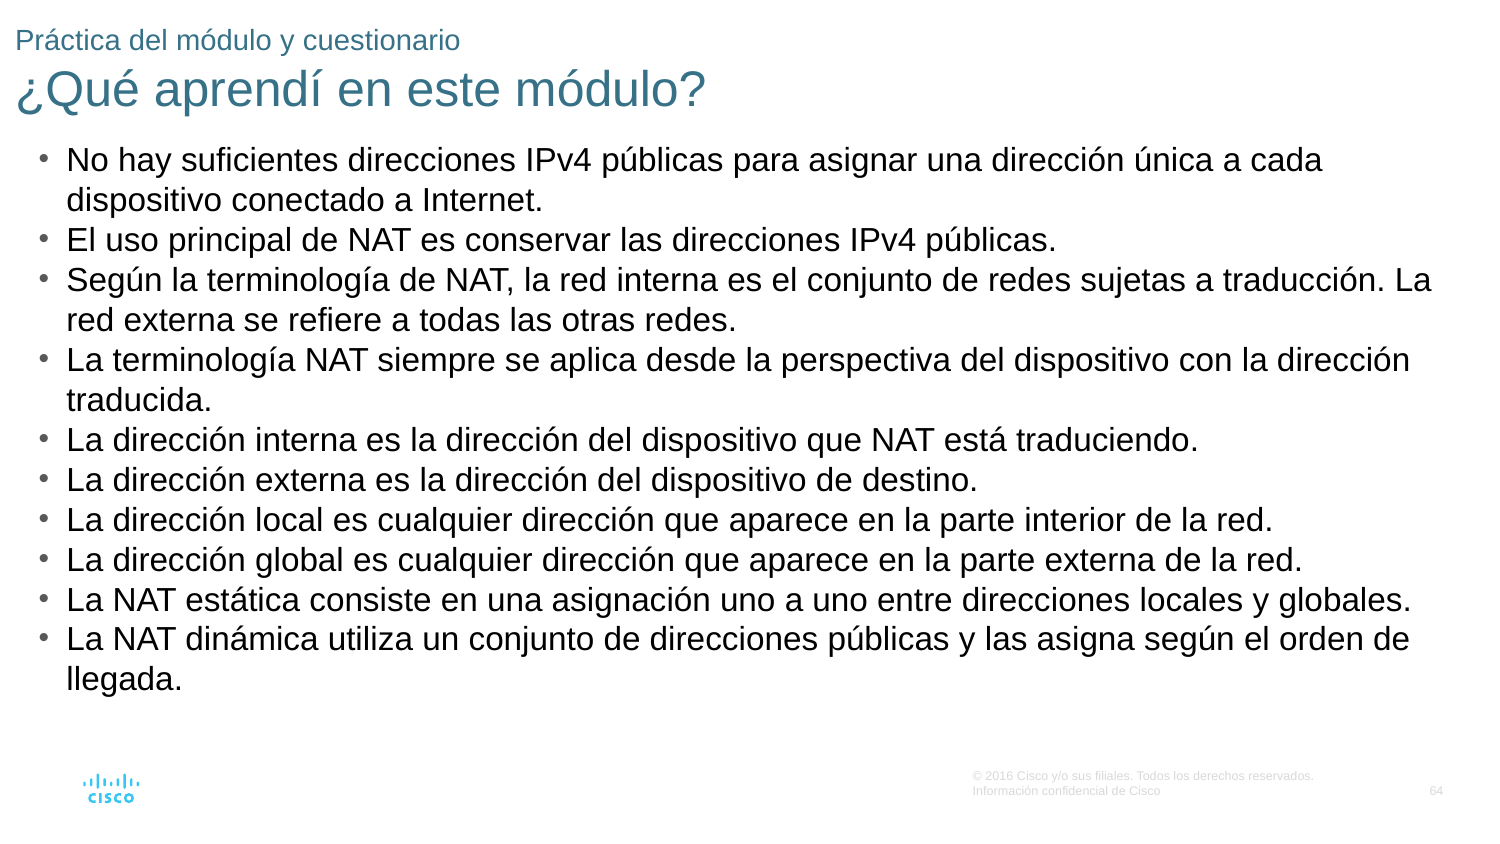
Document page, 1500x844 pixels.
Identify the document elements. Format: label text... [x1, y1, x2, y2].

title Práctica del módulo y cuestionario ¿Qué aprendí en este módulo? [0, 6, 1500, 131]
list No hay suficientes direcciones IPv4 públicas para asignar una dirección única a cada dispositivo conectado a Internet. El uso principal de NAT es conservar las direcciones IPv4 públicas. Según la terminología de NAT, la red interna es el conjunto de redes sujetas a traducción. La red externa se refiere a todas las otras redes. La terminología NAT siempre se aplica desde la perspectiva del dispositivo con la dirección traducida. La dirección interna es la dirección del dispositivo que NAT está traduciendo. La dirección externa es la dirección del dispositivo de destino. La dirección local es cualquier dirección que aparece en la parte interior de la red. La dirección global es cualquier dirección que aparece en la parte externa de la red. La NAT estática consiste en una asignación uno a uno entre direcciones locales y globales. La NAT dinámica utiliza un conjunto de direcciones públicas y las asigna según el orden de llegada. [23, 131, 1476, 813]
